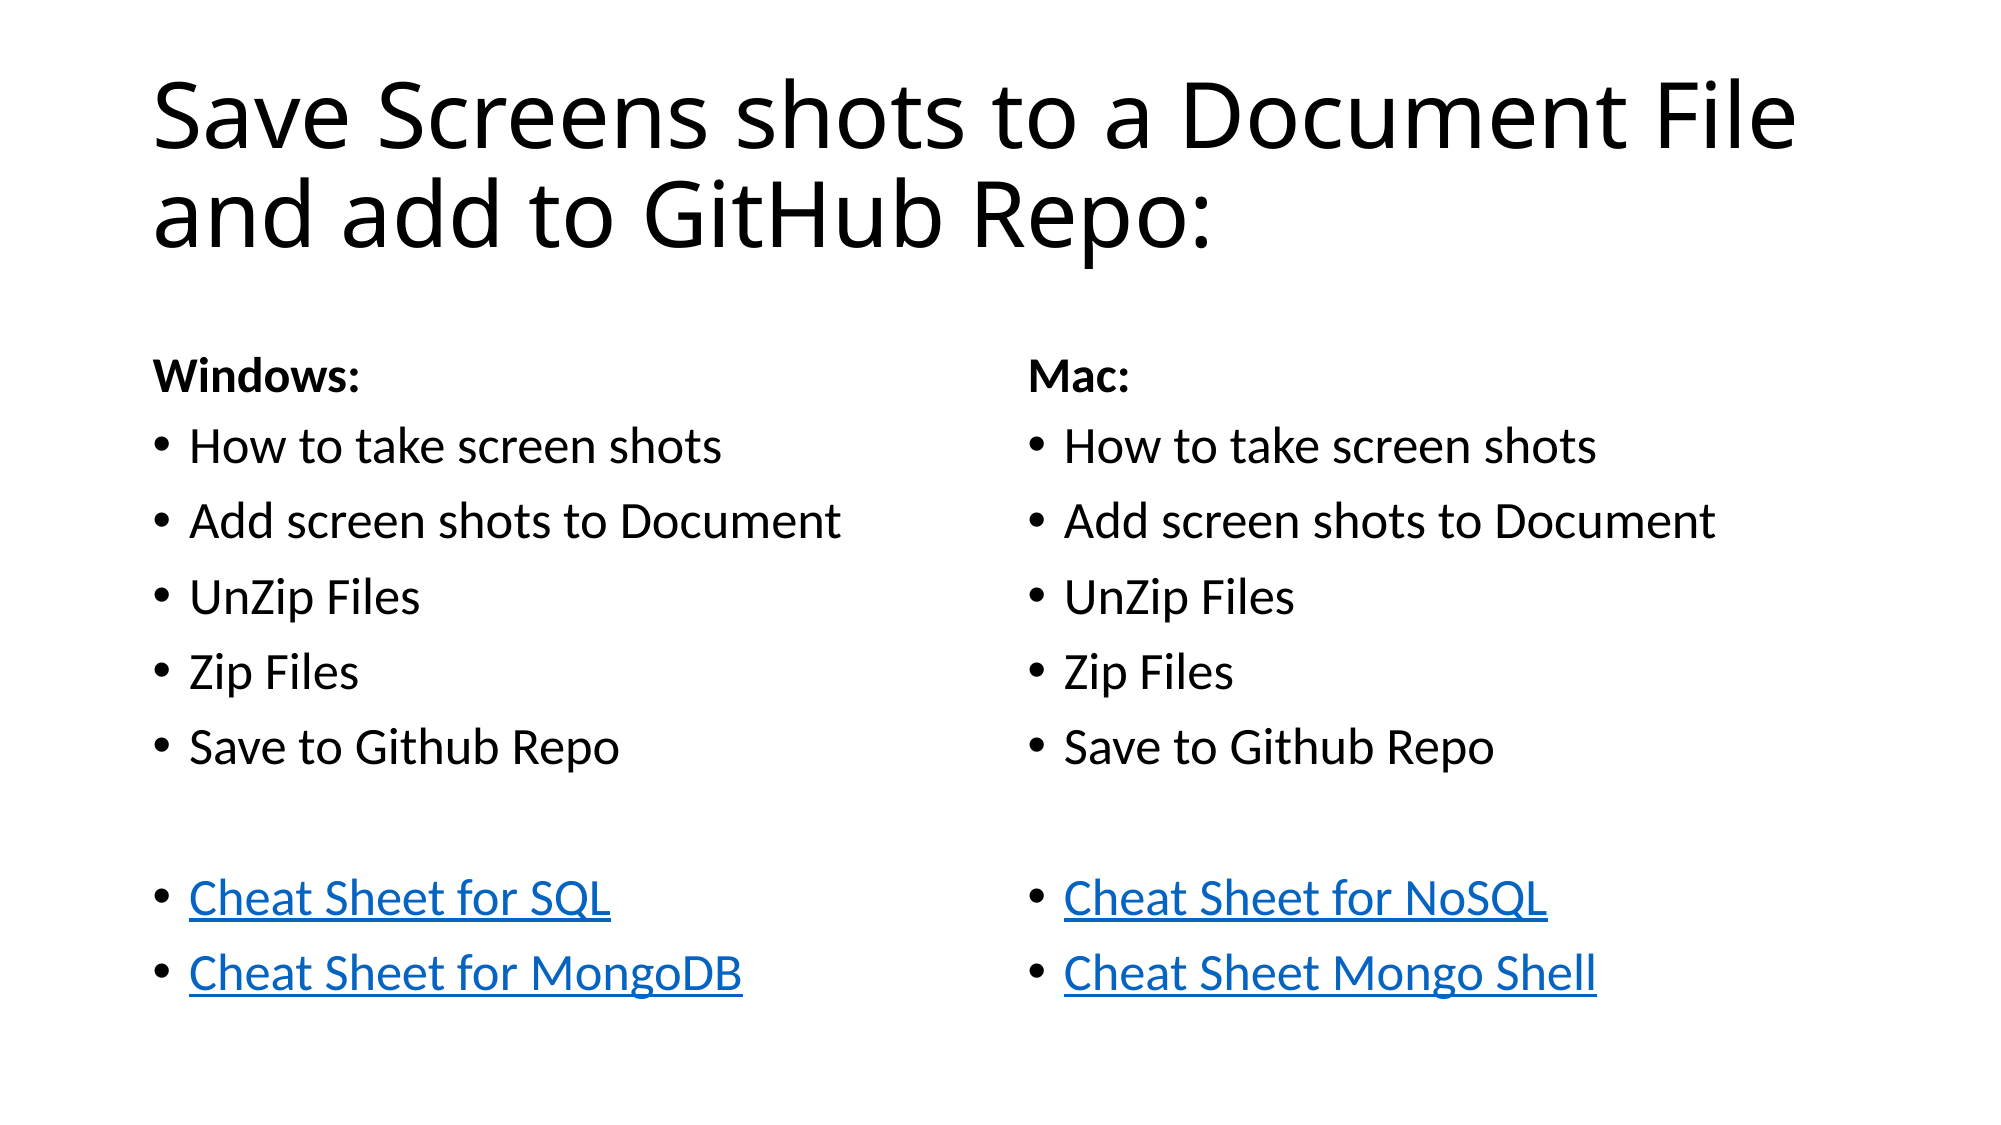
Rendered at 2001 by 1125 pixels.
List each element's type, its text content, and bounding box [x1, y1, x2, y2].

list Mac: [1012, 275, 1863, 410]
list Windows: [137, 275, 984, 410]
title Save Screens shots to a Document File and add to GitHub Repo: [137, 59, 1863, 278]
list How to take screen shots Add screen shots to Document UnZip Files Zip Files Save to Github Repo Cheat Sheet for SQL Cheat Sheet for MongoDB [137, 410, 984, 1016]
list How to take screen shots Add screen shots to Document UnZip Files Zip Files Save to Github Repo Cheat Sheet for NoSQL Cheat Sheet Mongo Shell [1012, 410, 1863, 1016]
